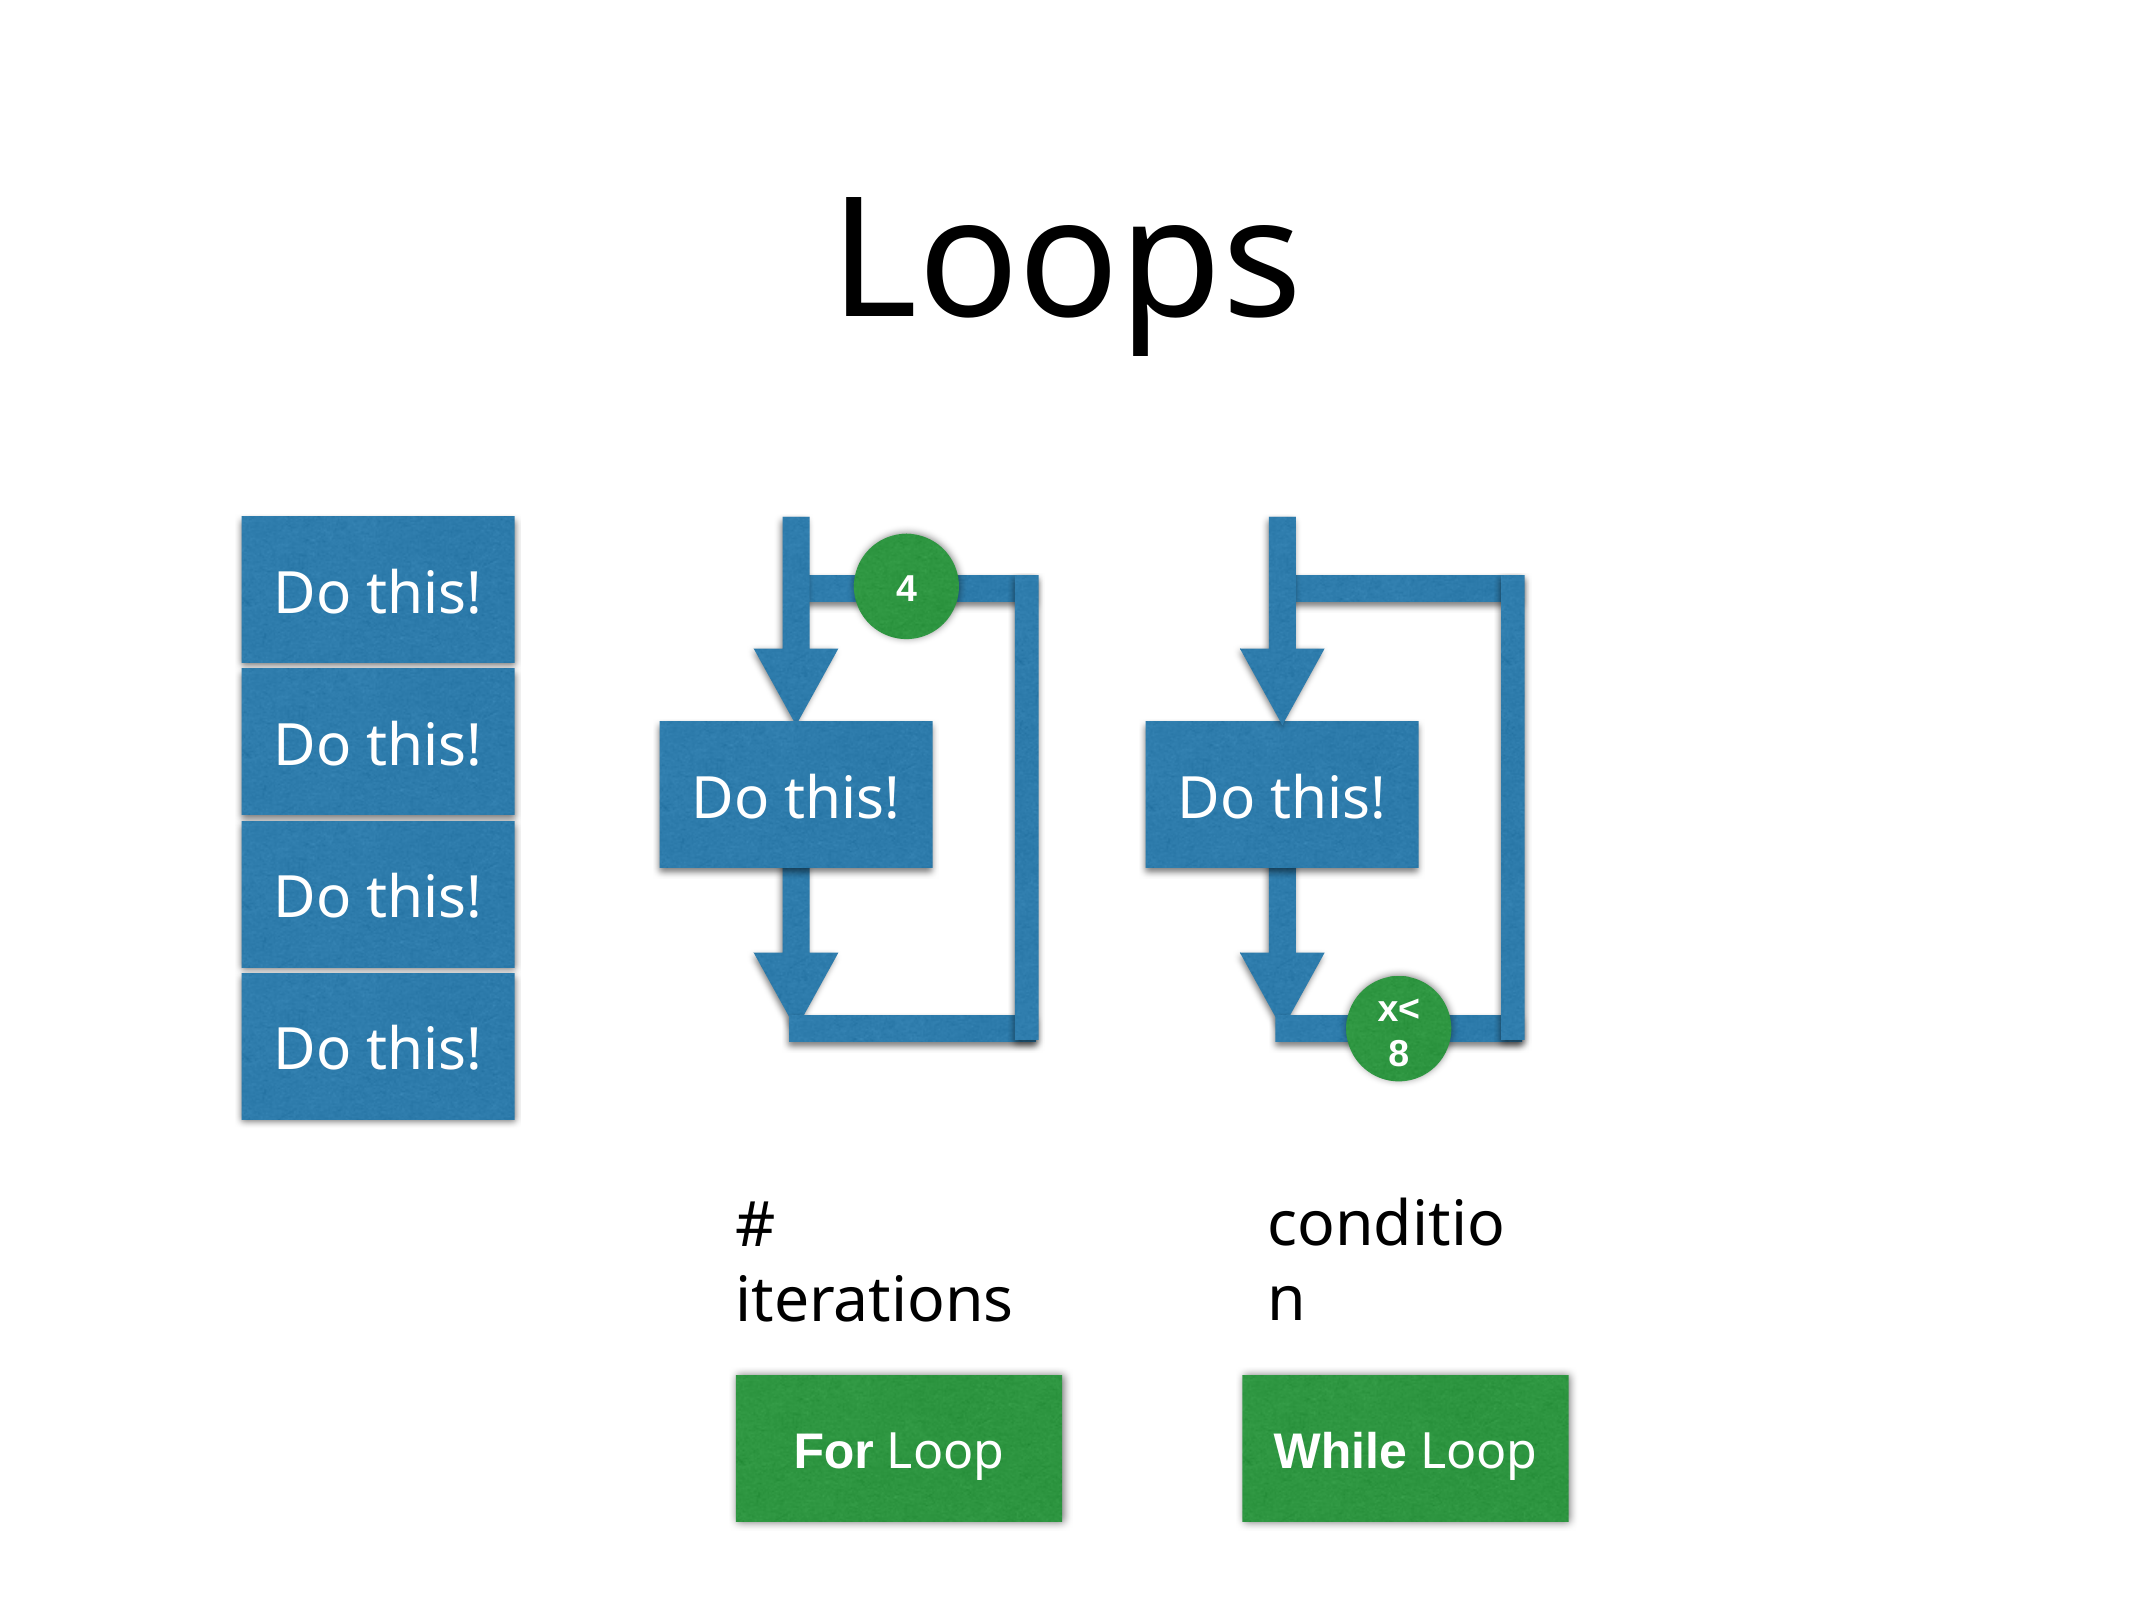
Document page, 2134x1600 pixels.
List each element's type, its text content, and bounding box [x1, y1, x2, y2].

text_box For Loop [735, 1375, 1063, 1522]
text_box condition [1259, 1174, 1553, 1341]
text_box Do this! [241, 668, 515, 815]
text_box Do this! [241, 821, 515, 968]
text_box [659, 516, 1039, 1043]
text_box While Loop [1242, 1375, 1569, 1522]
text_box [1145, 516, 1526, 1082]
title Loops [155, 72, 1978, 428]
text_box Do this! [241, 973, 515, 1120]
text_box Do this! [241, 516, 515, 663]
text_box # iterations [727, 1175, 1072, 1342]
